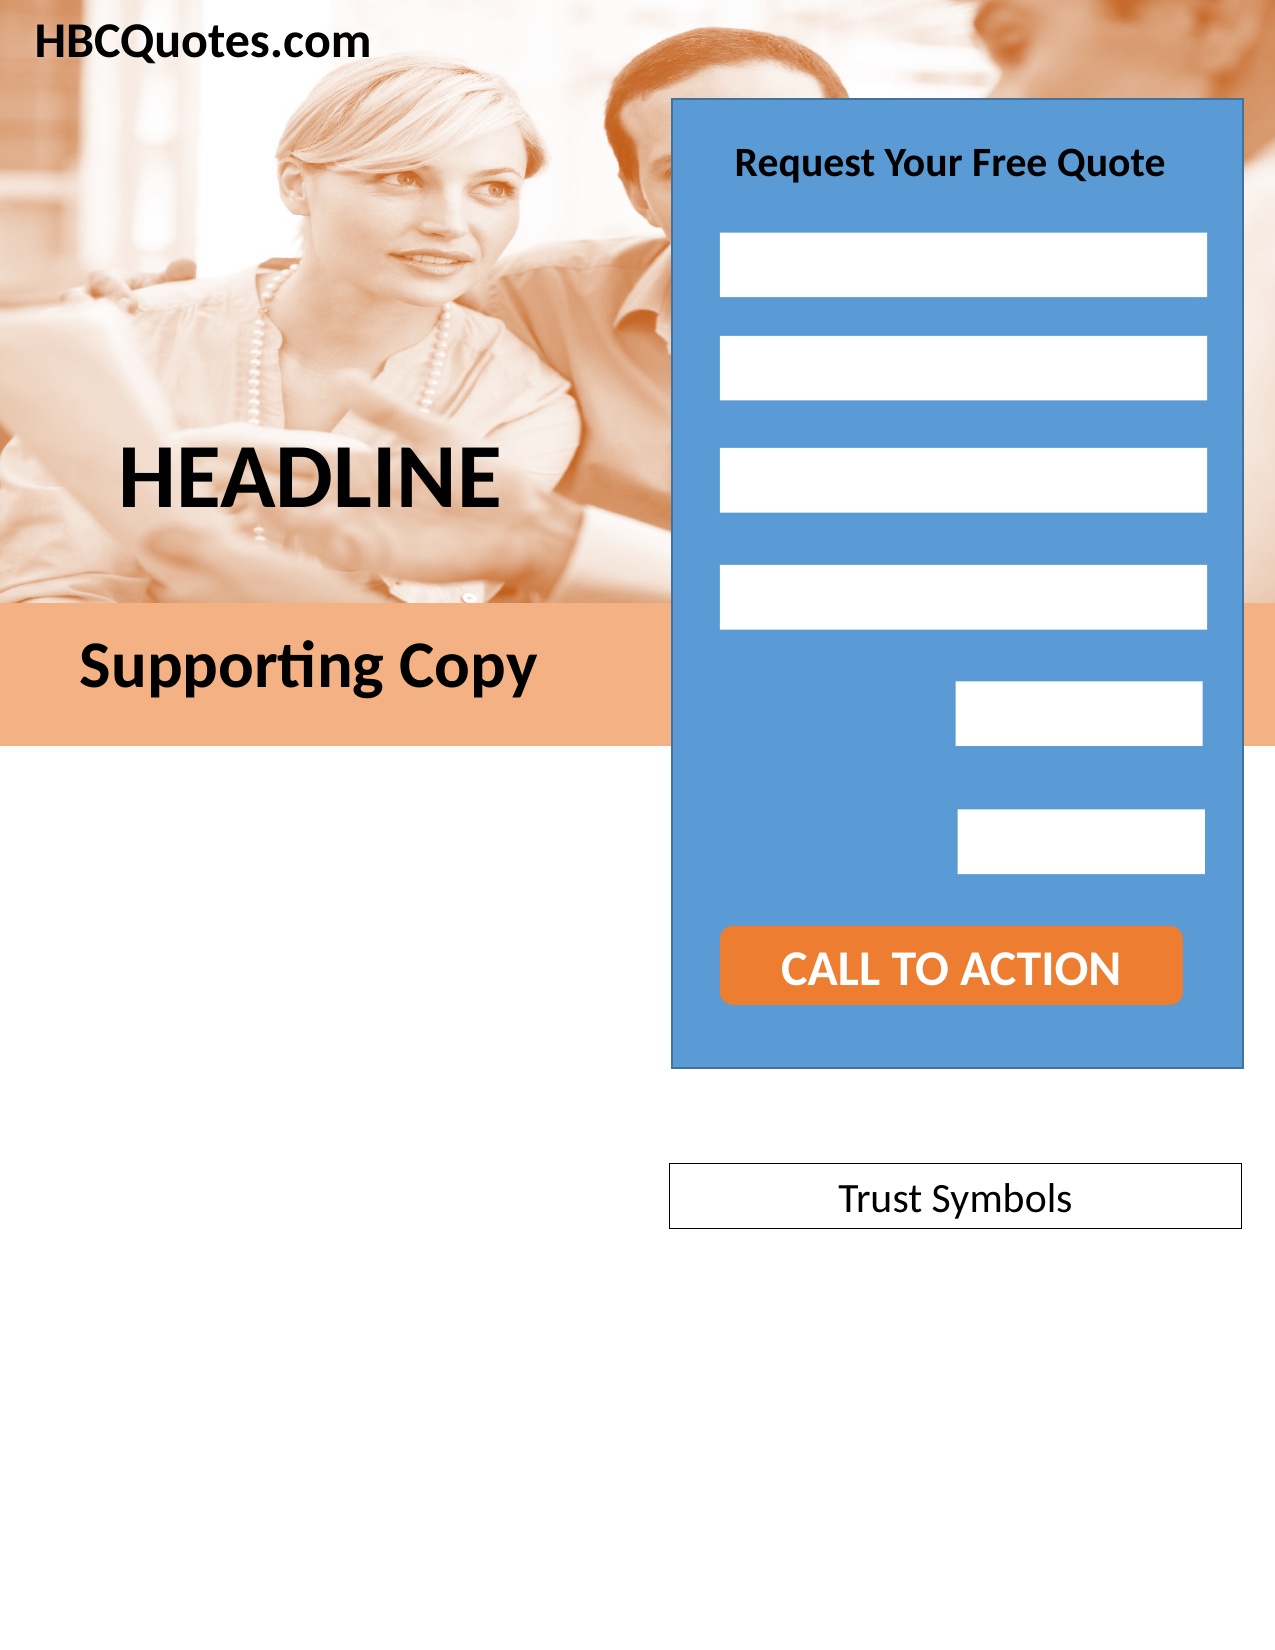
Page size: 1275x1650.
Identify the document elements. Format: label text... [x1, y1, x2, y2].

text_box CALL TO ACTION [718, 924, 1185, 1006]
text_box Trust Symbols [669, 1163, 1242, 1229]
text_box Supporting Copy [10, 613, 608, 709]
text_box [954, 680, 1204, 747]
text_box [0, 603, 671, 747]
text_box [719, 603, 1208, 631]
text_box [1244, 603, 1275, 747]
picture [0, 0, 1275, 603]
text_box [671, 603, 1244, 1069]
text_box [957, 808, 1206, 875]
